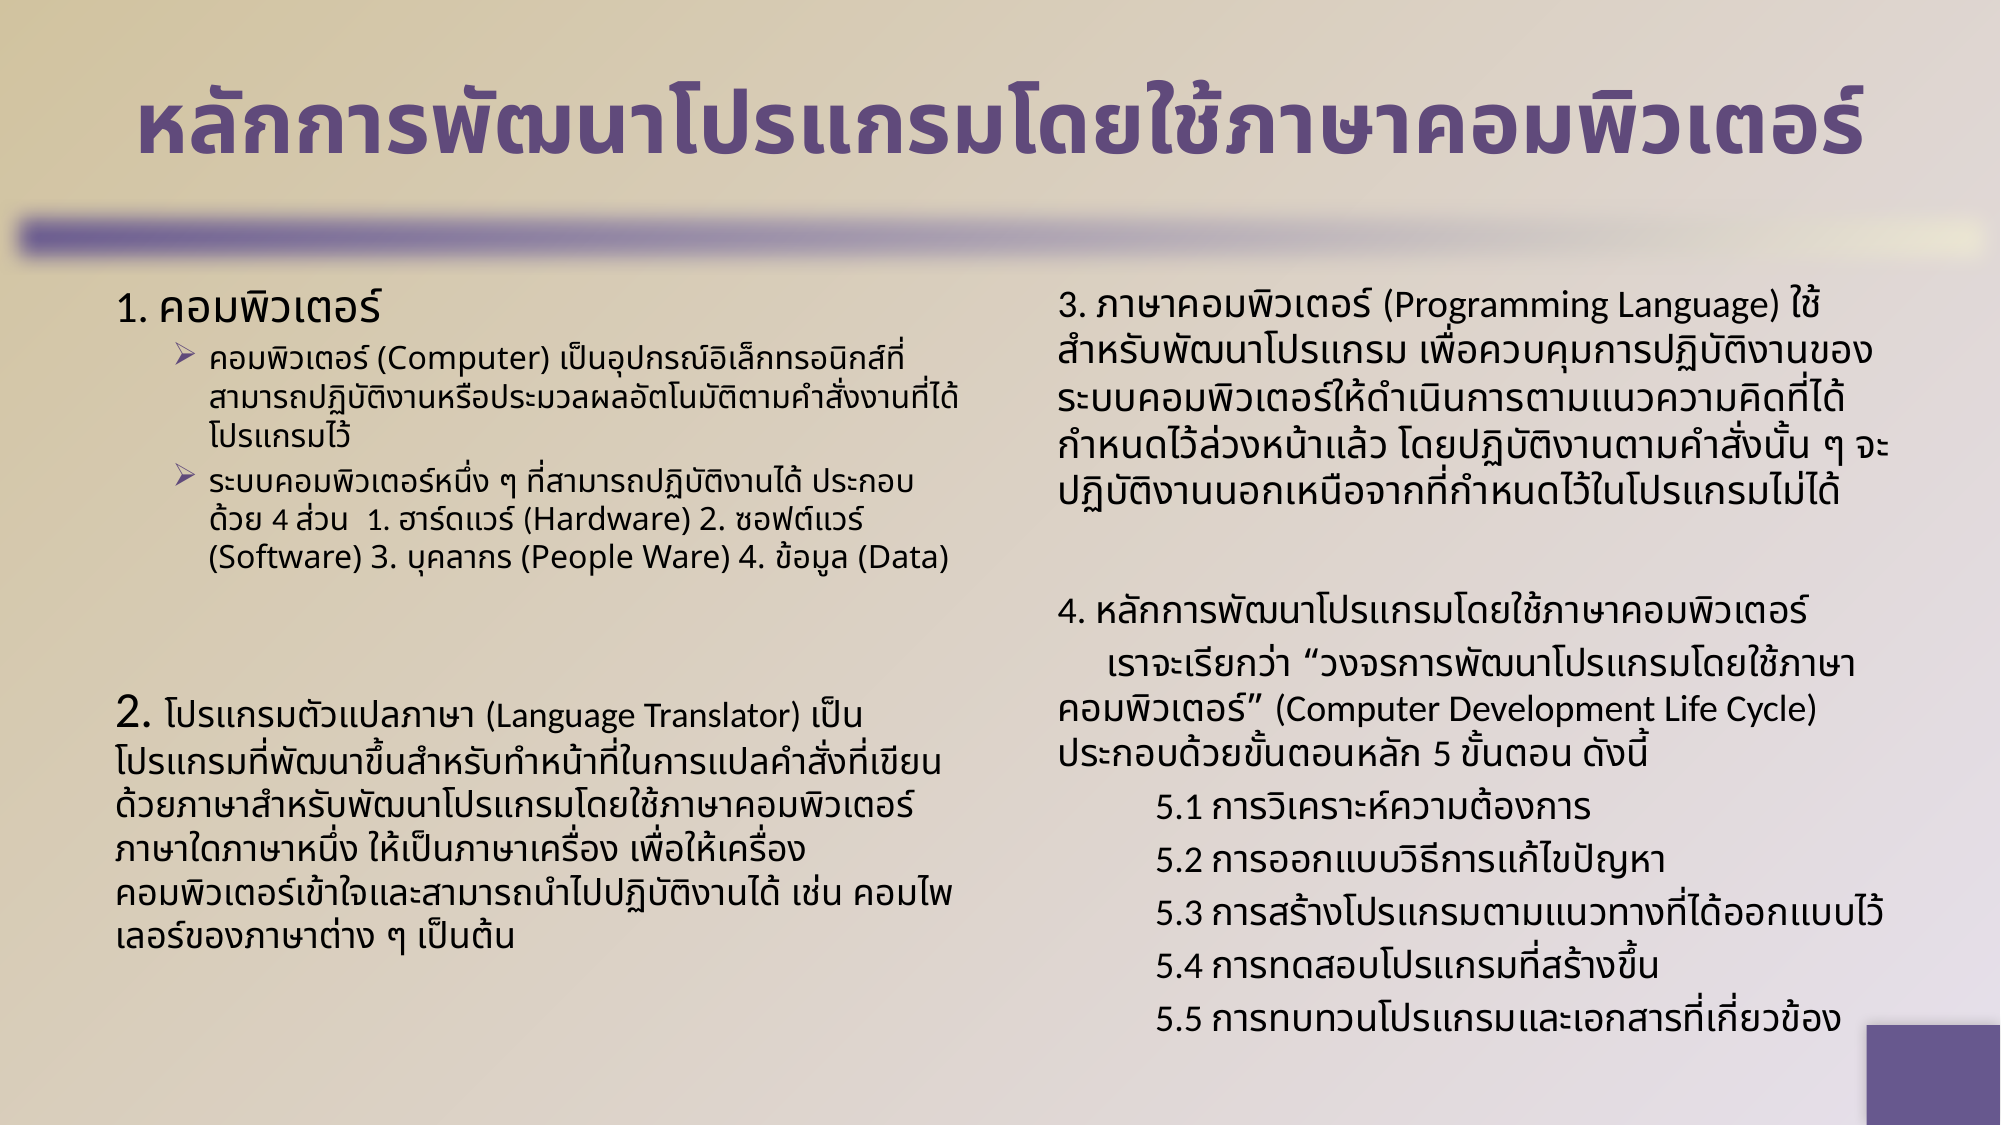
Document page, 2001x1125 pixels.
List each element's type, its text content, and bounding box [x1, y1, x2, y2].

text_box 3. ภาษาคอมพิวเตอร์ (Programming Language) ใช้สำหรับพัฒนาโปรแกรม เพื่อควบคุมการปฏิบัติงานของระบบคอมพิวเตอร์ให้ดำเนินการตามแนวความคิดที่ได้กำหนดไว้ล่วงหน้าแล้ว โดยปฏิบัติงานตามคำสั่งนั้น ๆ จะปฏิบัติงานนอกเหนือจากที่กำหนดไว้ในโปรแกรมไม่ได้ [1042, 270, 1927, 571]
text_box 2. โปรแกรมตัวแปลภาษา (Language Translator) เป็นโปรแกรมที่พัฒนาขึ้นสำหรับทำหน้าที่ในการแปลคำสั่งที่เขียนด้วยภาษาสำหรับพัฒนาโปรแกรมโดยใช้ภาษาคอมพิวเตอร์ภาษาใดภาษาหนึ่ง ให้เป็นภาษาเครื่อง เพื่อให้เครื่องคอมพิวเตอร์เข้าใจและสามารถนำไปปฏิบัติงานได้ เช่น คอมไพเลอร์ของภาษาต่าง ๆ เป็นต้น [99, 669, 984, 970]
list 4. หลักการพัฒนาโปรแกรมโดยใช้ภาษาคอมพิวเตอร์ เราจะเรียกว่า “วงจรการพัฒนาโปรแกรมโดยใช้ภาษาคอมพิวเตอร์” (Computer Development Life Cycle) ประกอบด้วยขั้นตอนหลัก 5 ขั้นตอน ดังนี้ 5.1 การวิเคราะห์ความต้องการ 5.2 การออกแบบวิธีการแก้ไขปัญหา 5.3 การสร้างโปรแกรมตามแนวทางที่ได้ออกแบบไว้ 5.4 การทดสอบโปรแกรมที่สร้างขึ้น 5.5 การทบทวนโปรแกรมและเอกสารที่เกี่ยวข้อง [1042, 577, 1927, 1088]
list 1. คอมพิวเตอร์ คอมพิวเตอร์ (Computer) เป็นอุปกรณ์อิเล็กทรอนิกส์ที่สามารถปฏิบัติงานหรือประมวลผลอัตโนมัติตามคำสั่งงานที่ได้โปรแกรมไว้ ระบบคอมพิวเตอร์หนึ่ง ๆ ที่สามารถปฏิบัติงานได้ ประกอบด้วย 4 ส่วน 1. ฮาร์ดแวร์ (Hardware) 2. ซอฟต์แวร์ (Software) 3. บุคลากร (People Ware) 4. ข้อมูล (Data) [99, 270, 984, 612]
title หลักการพัฒนาโปรแกรมโดยใช้ภาษาคอมพิวเตอร์ [33, 24, 1967, 213]
